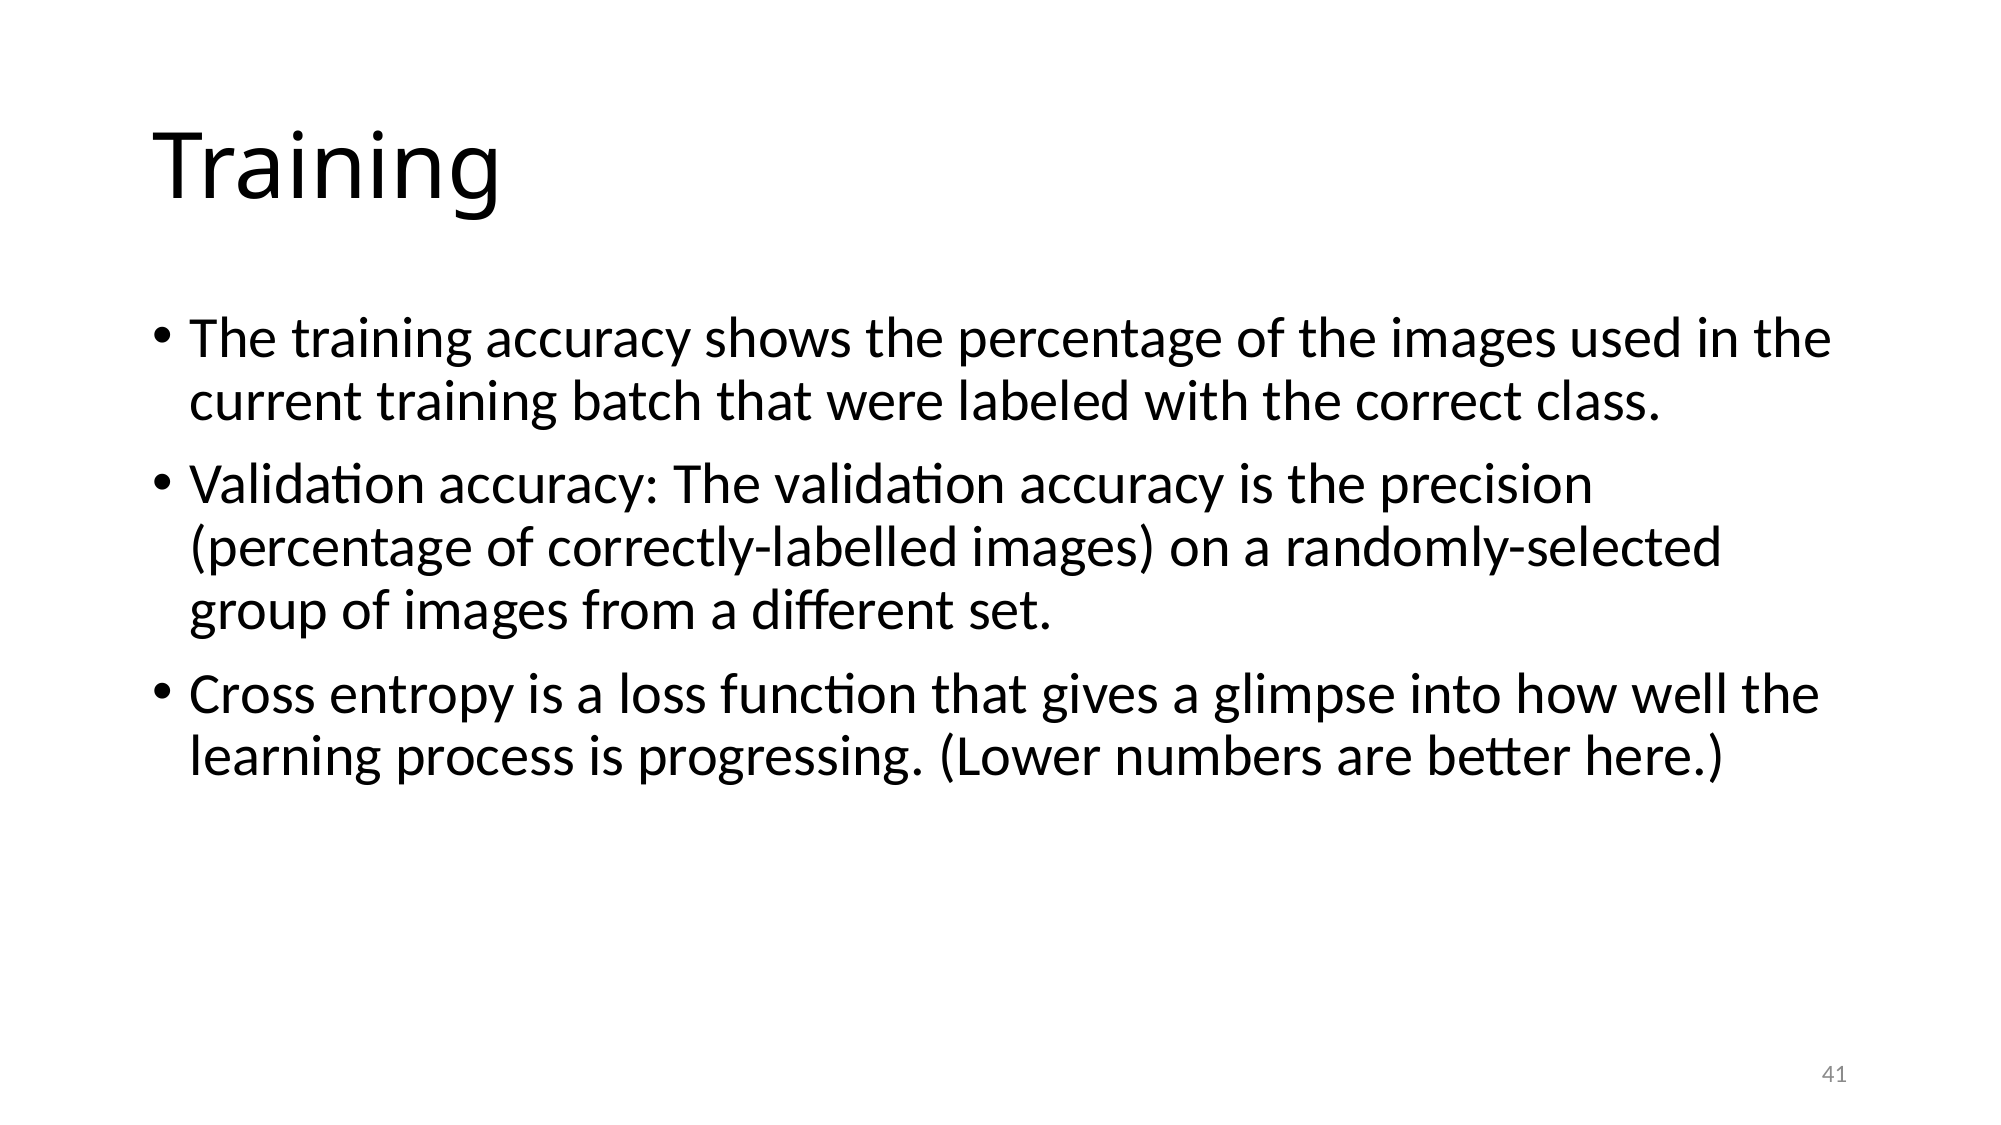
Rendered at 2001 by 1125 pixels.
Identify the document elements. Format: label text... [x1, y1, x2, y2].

list The training accuracy shows the percentage of the images used in the current training batch that were labeled with the correct class. Validation accuracy: The validation accuracy is the precision (percentage of correctly-labelled images) on a randomly-selected group of images from a different set. Cross entropy is a loss function that gives a glimpse into how well the learning process is progressing. (Lower numbers are better here.) [137, 299, 1863, 1014]
title Training [137, 59, 1863, 278]
slide_number 41 [1412, 1042, 1863, 1103]
